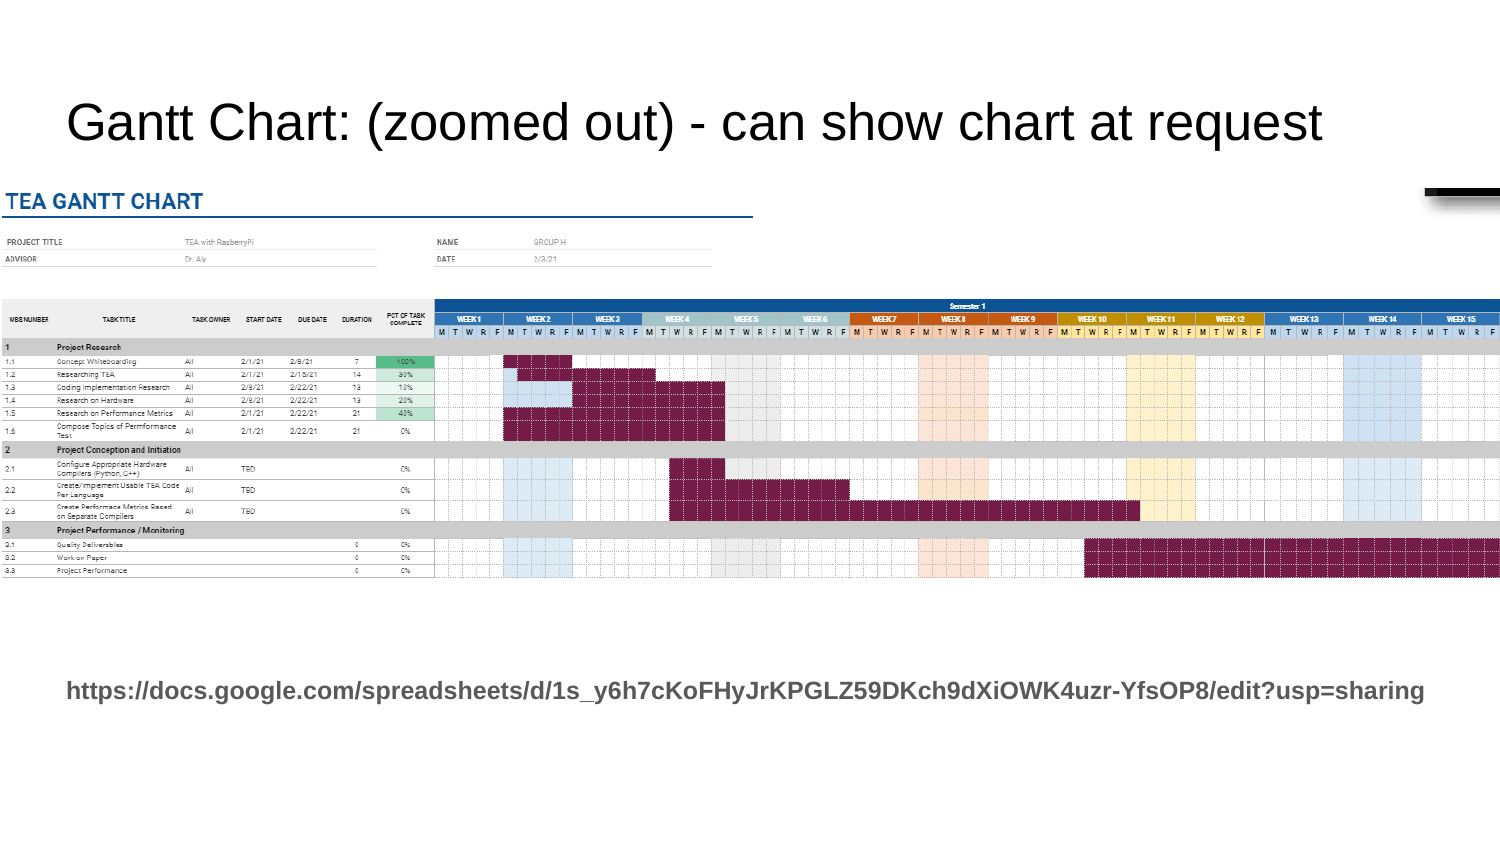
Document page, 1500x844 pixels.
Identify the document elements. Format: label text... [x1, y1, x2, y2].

title Gantt Chart: (zoomed out) - can show chart at request [51, 72, 1449, 167]
list https://docs.google.com/spreadsheets/d/1s_y6h7cKoFHyJrKPGLZ59DKch9dXiOWK4uzr-YfsOP8/edit?usp=sharing [51, 655, 1449, 750]
picture [0, 188, 1500, 583]
